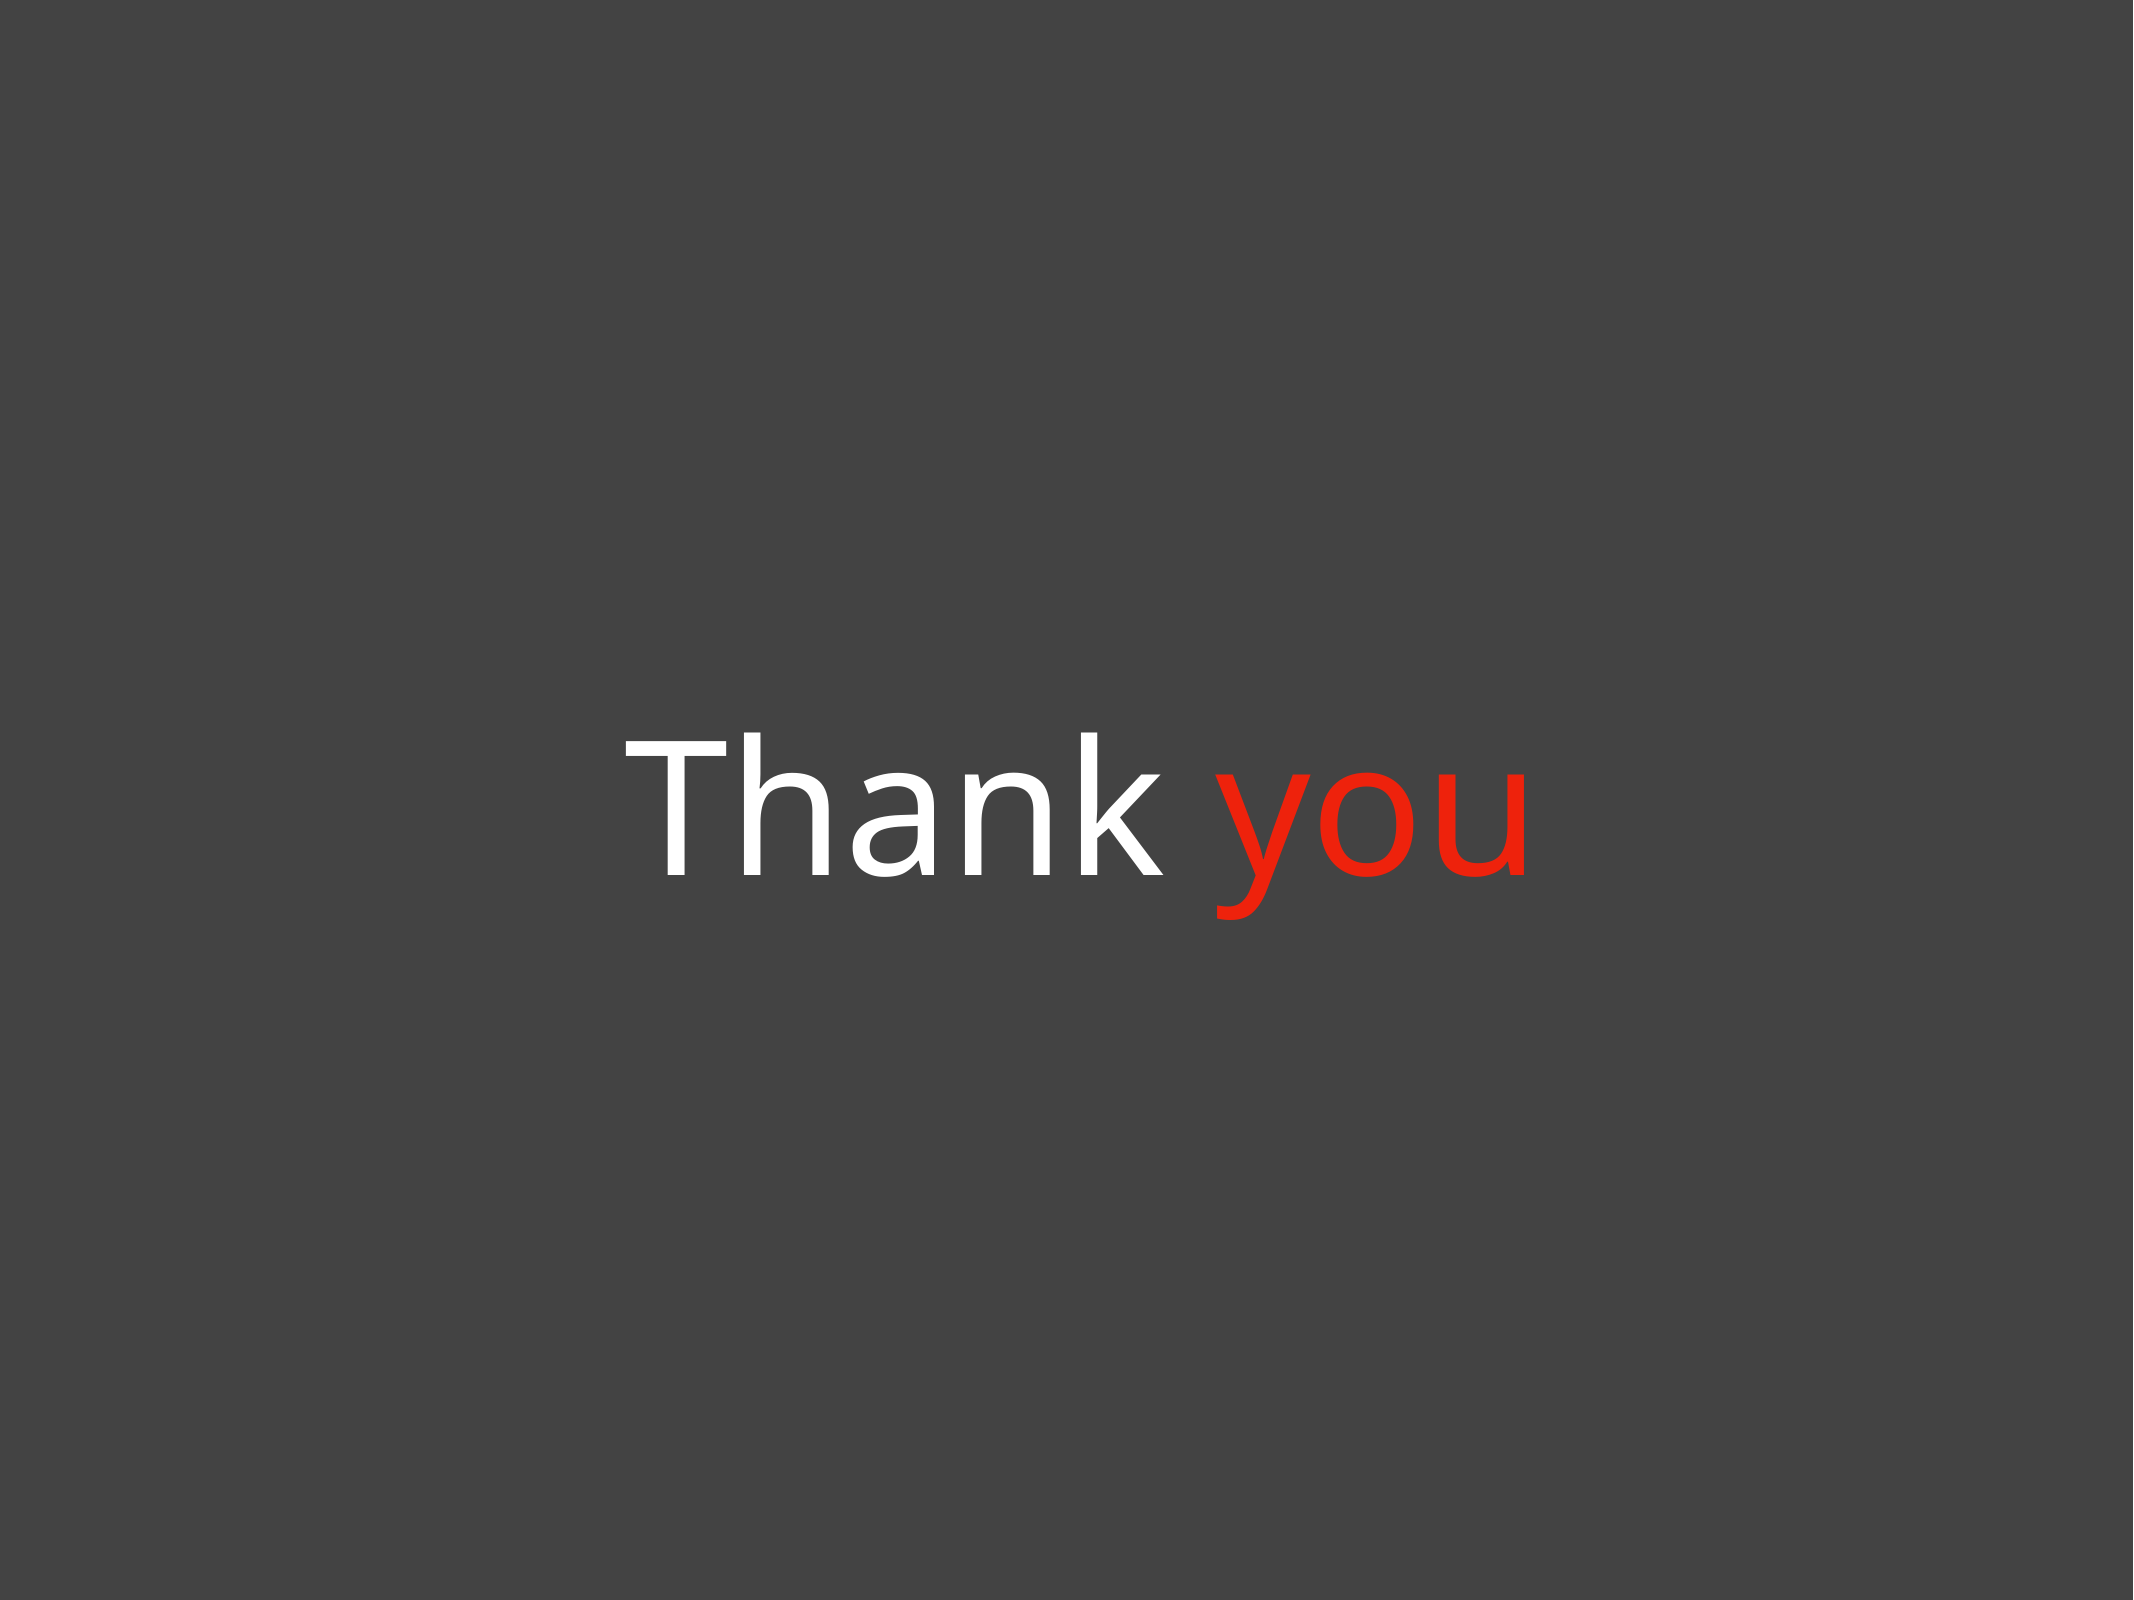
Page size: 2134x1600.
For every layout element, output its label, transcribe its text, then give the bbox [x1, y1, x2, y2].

text_box Thank you [589, 679, 1577, 921]
